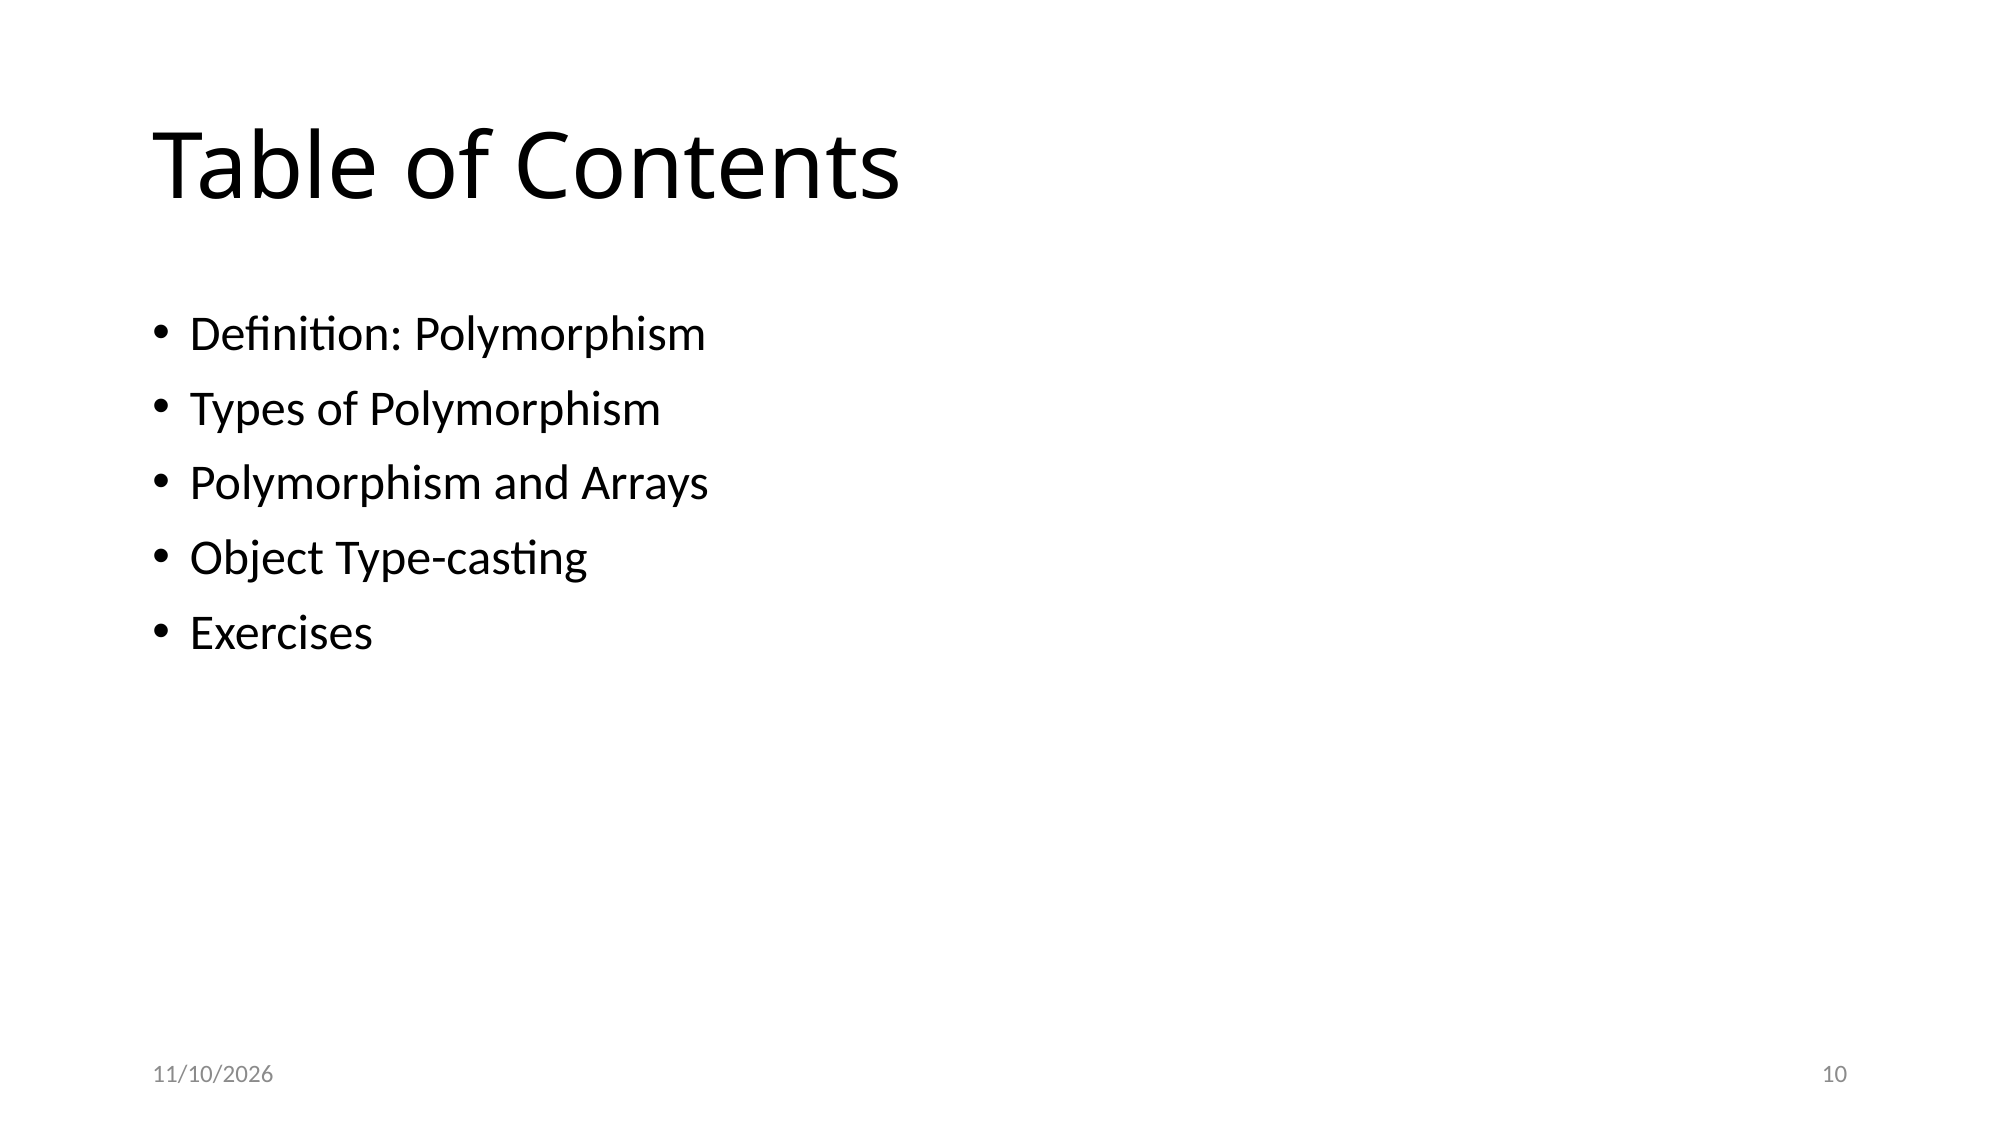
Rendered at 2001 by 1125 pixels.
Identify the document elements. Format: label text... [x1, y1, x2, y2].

title Table of Contents [137, 59, 1863, 278]
list Definition: Polymorphism Types of Polymorphism Polymorphism and Arrays Object Type-casting Exercises [137, 299, 1863, 1014]
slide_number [137, 1042, 588, 1103]
slide_number 10 [1412, 1042, 1863, 1103]
